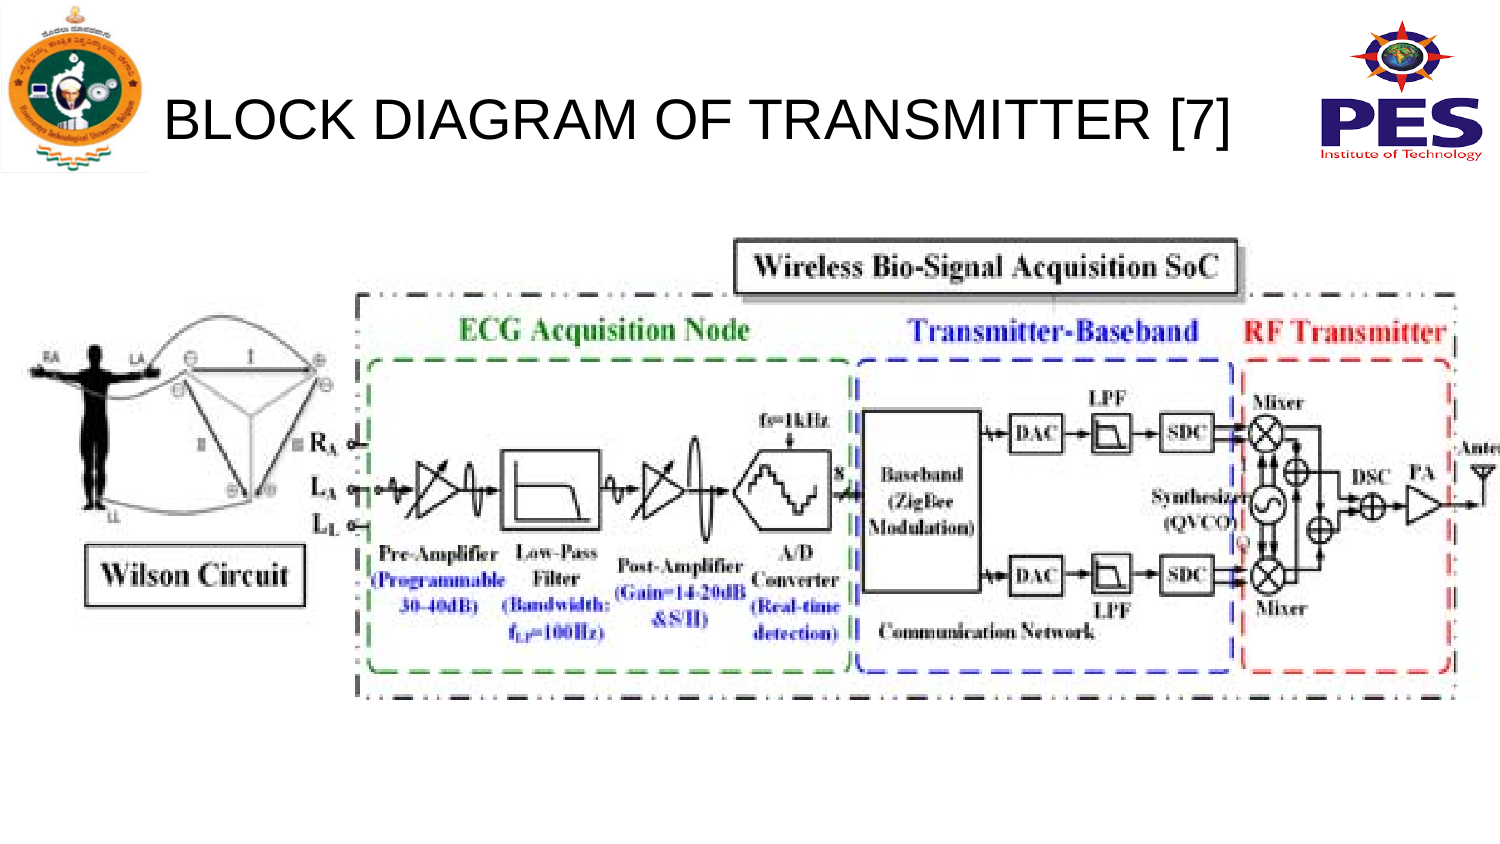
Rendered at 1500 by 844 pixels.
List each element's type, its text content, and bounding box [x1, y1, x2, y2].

picture [1308, 15, 1495, 165]
picture [0, 5, 149, 175]
title BLOCK DIAGRAM OF TRANSMITTER [7] [154, 72, 1303, 167]
picture [0, 191, 1500, 713]
